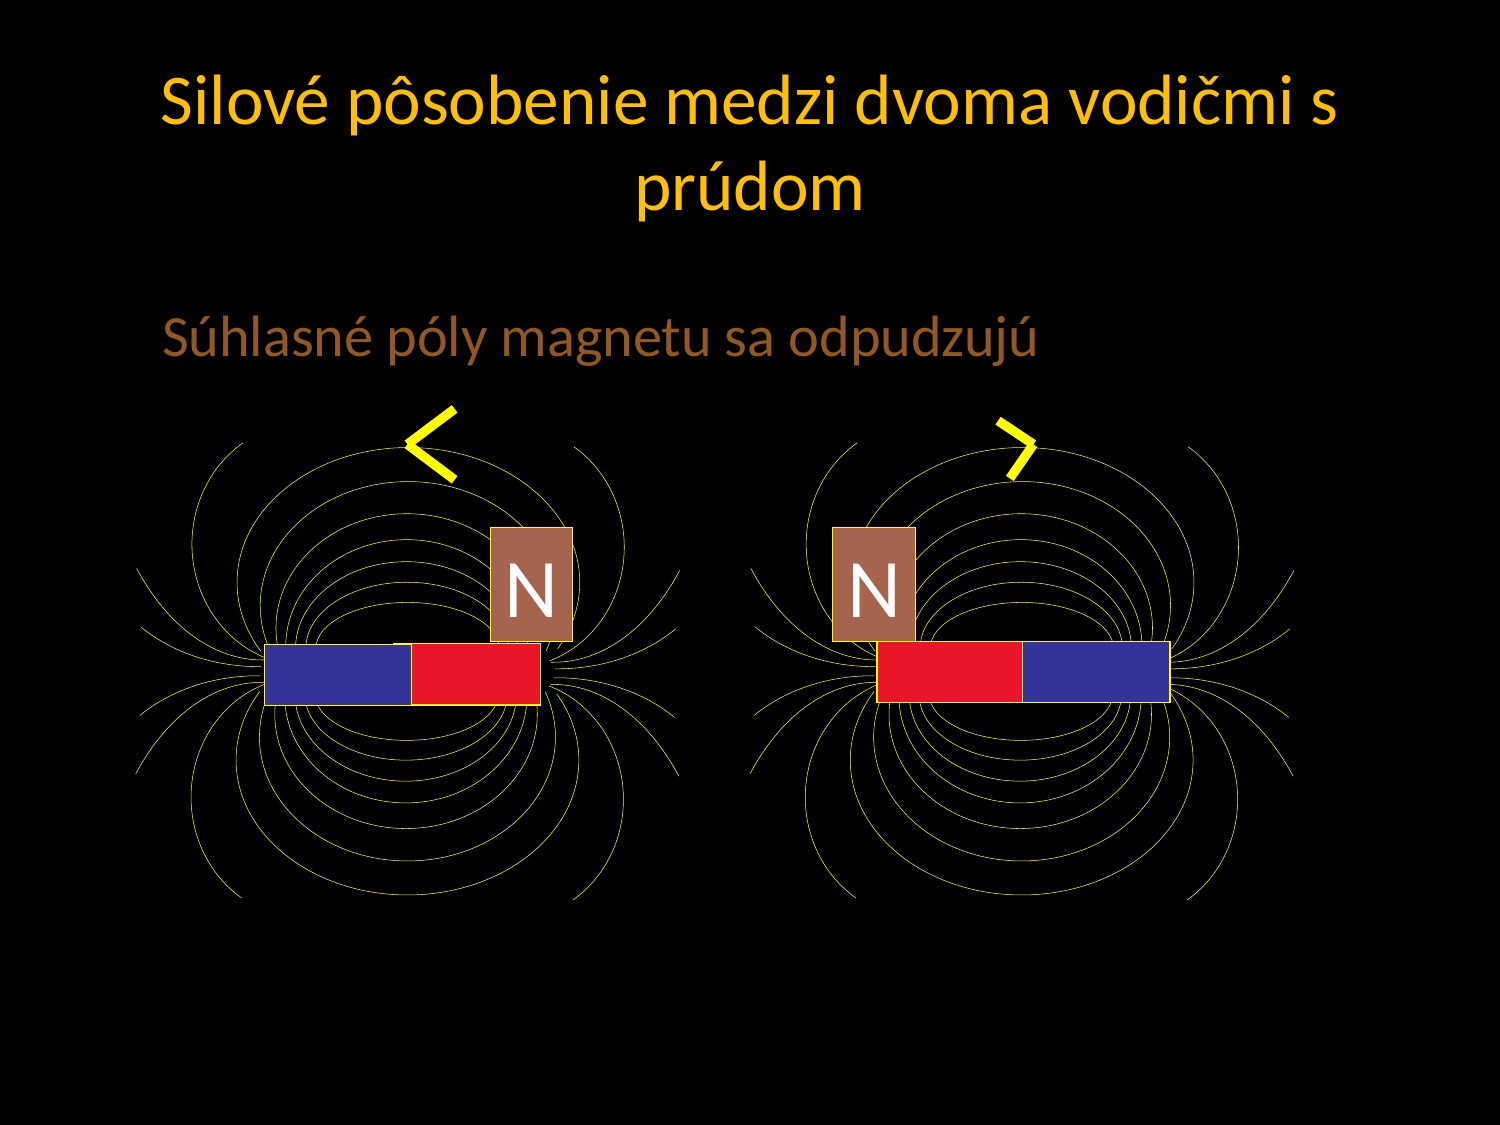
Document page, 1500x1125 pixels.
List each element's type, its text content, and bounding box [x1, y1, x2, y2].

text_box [135, 408, 680, 936]
text_box Súhlasné póly magnetu sa odpudzujú [147, 290, 1164, 376]
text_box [749, 408, 1295, 936]
title Silové pôsobenie medzi dvoma vodičmi s prúdom [75, 45, 1425, 233]
